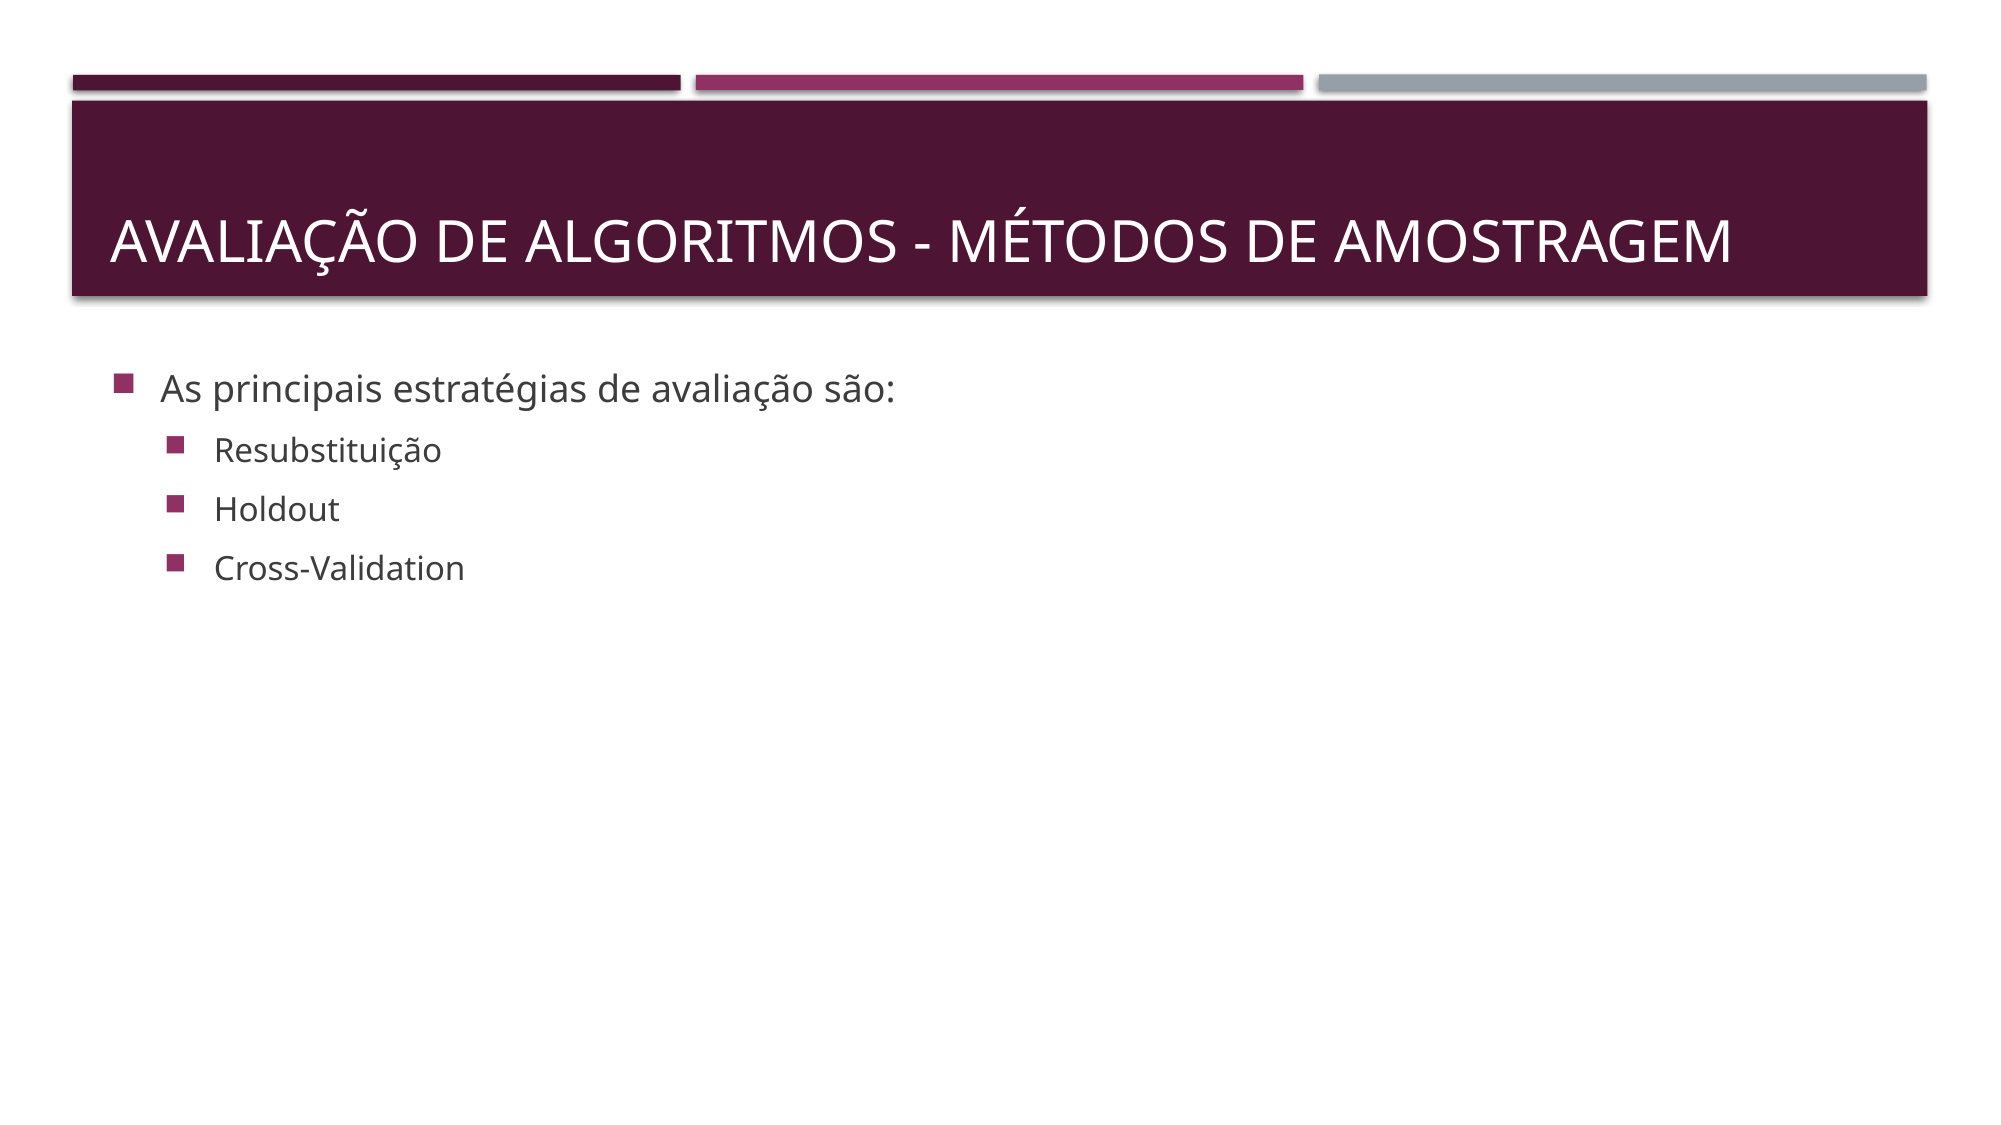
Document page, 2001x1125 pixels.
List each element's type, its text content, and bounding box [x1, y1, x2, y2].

list As principais estratégias de avaliação são: Resubstituição Holdout Cross-Validation [95, 357, 1905, 962]
title Avaliação de algoritmos - Métodos de amostragem [95, 115, 1905, 282]
